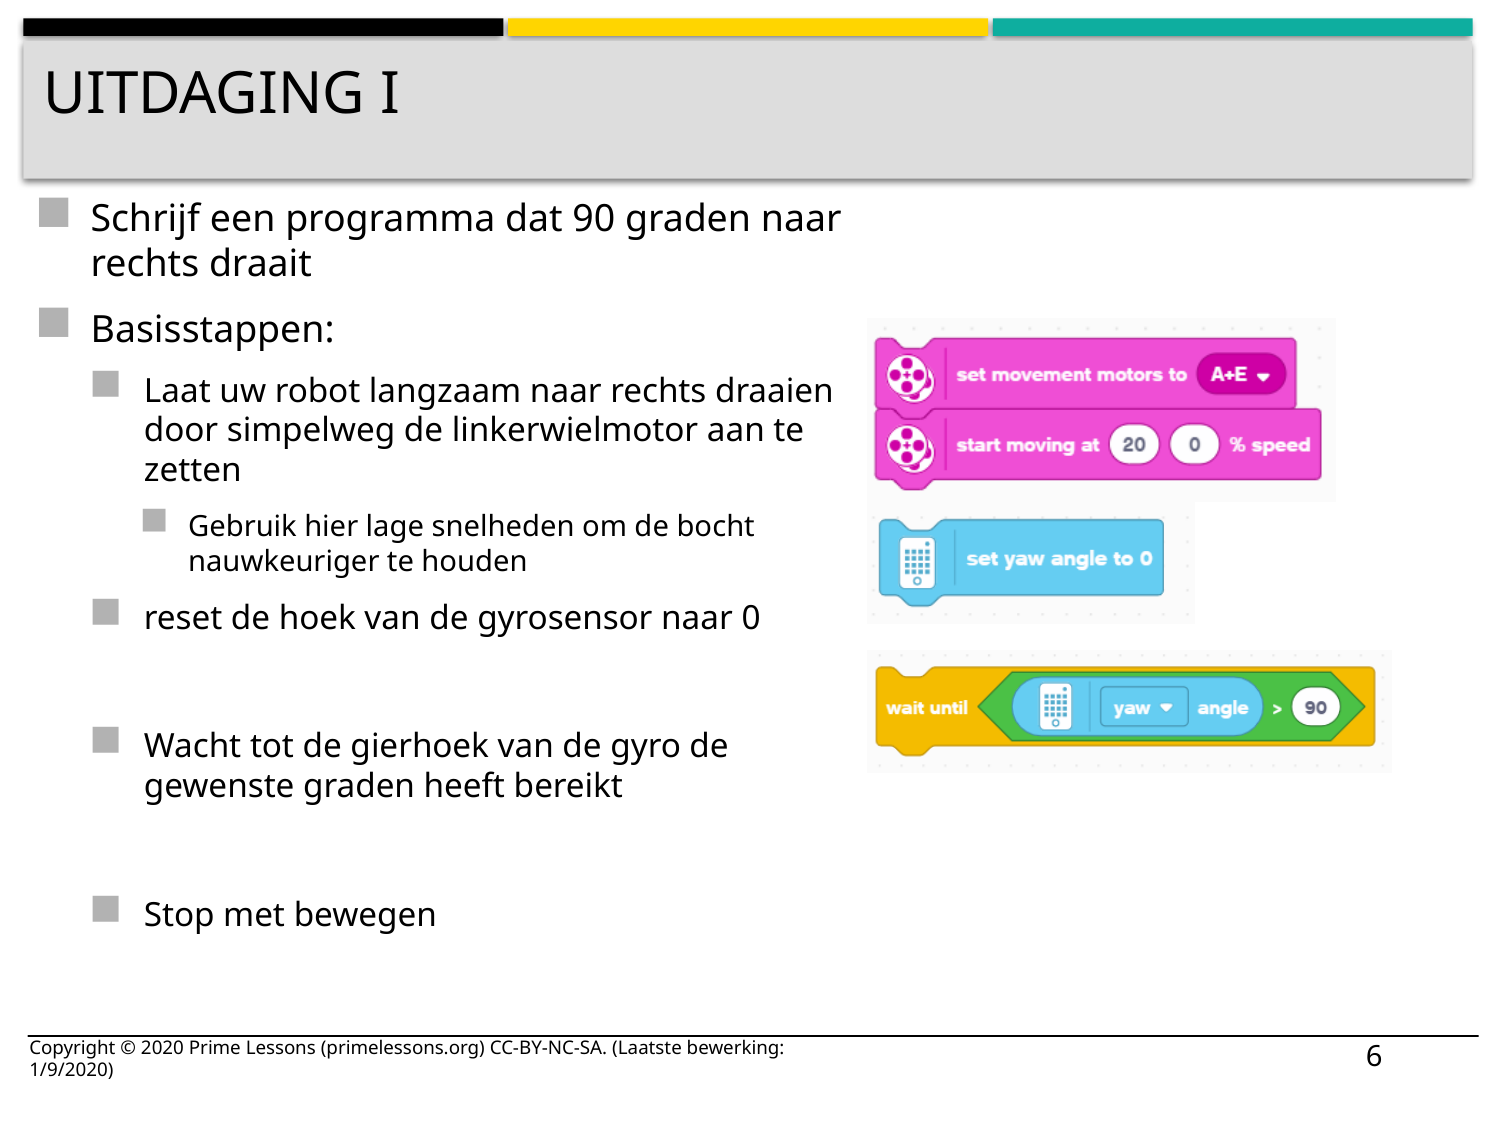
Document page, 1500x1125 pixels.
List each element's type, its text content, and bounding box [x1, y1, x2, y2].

picture [866, 650, 1392, 774]
list Schrijf een programma dat 90 graden naar rechts draait Basisstappen: Laat uw robot langzaam naar rechts draaien door simpelweg de linkerwielmotor aan te zetten Gebruik hier lage snelheden om de bocht nauwkeuriger te houden reset de hoek van de gyrosensor naar 0 Wacht tot de gierhoek van de gyro de gewenste graden heeft bereikt Stop met bewegen [25, 186, 868, 1021]
title Uitdaging I [28, 48, 1464, 172]
footer Copyright © 2020 Prime Lessons (primelessons.org) CC-BY-NC-SA. (Laatste bewerking: 1/9/2020) [14, 1027, 814, 1088]
slide_number 6 [1351, 1030, 1478, 1091]
picture [866, 318, 1336, 625]
